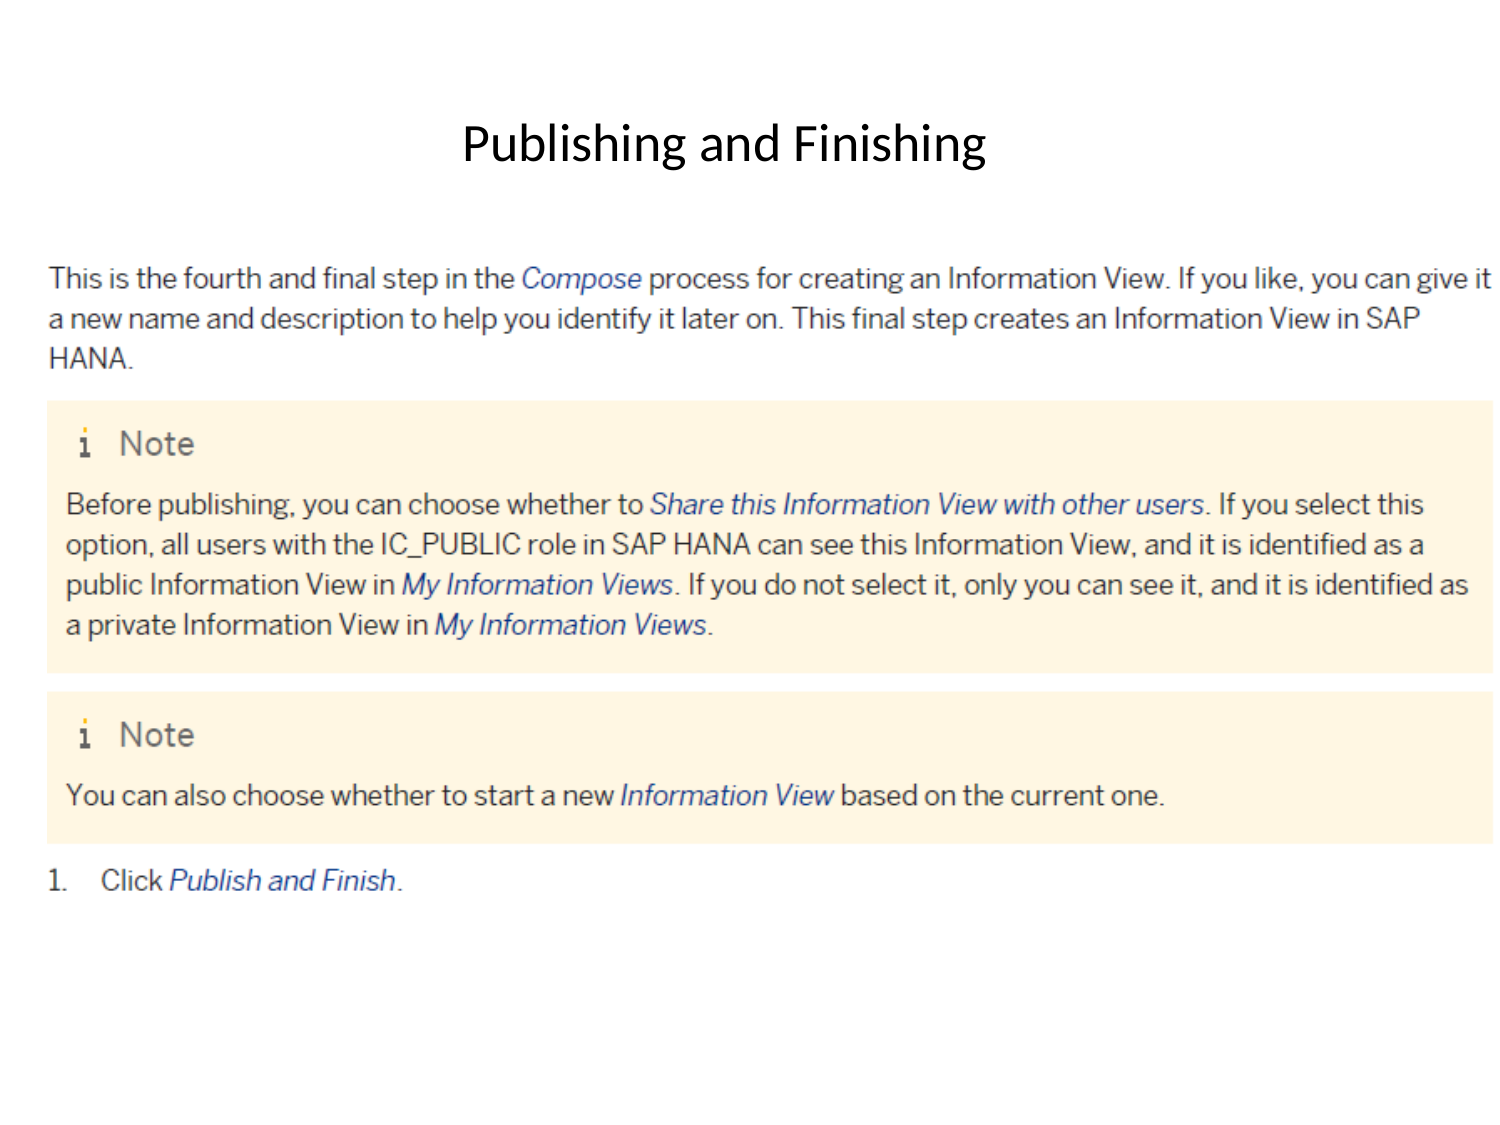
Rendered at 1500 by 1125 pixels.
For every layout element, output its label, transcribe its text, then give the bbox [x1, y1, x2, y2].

title Publishing and Finishing [75, 99, 1375, 180]
picture [46, 262, 1500, 897]
